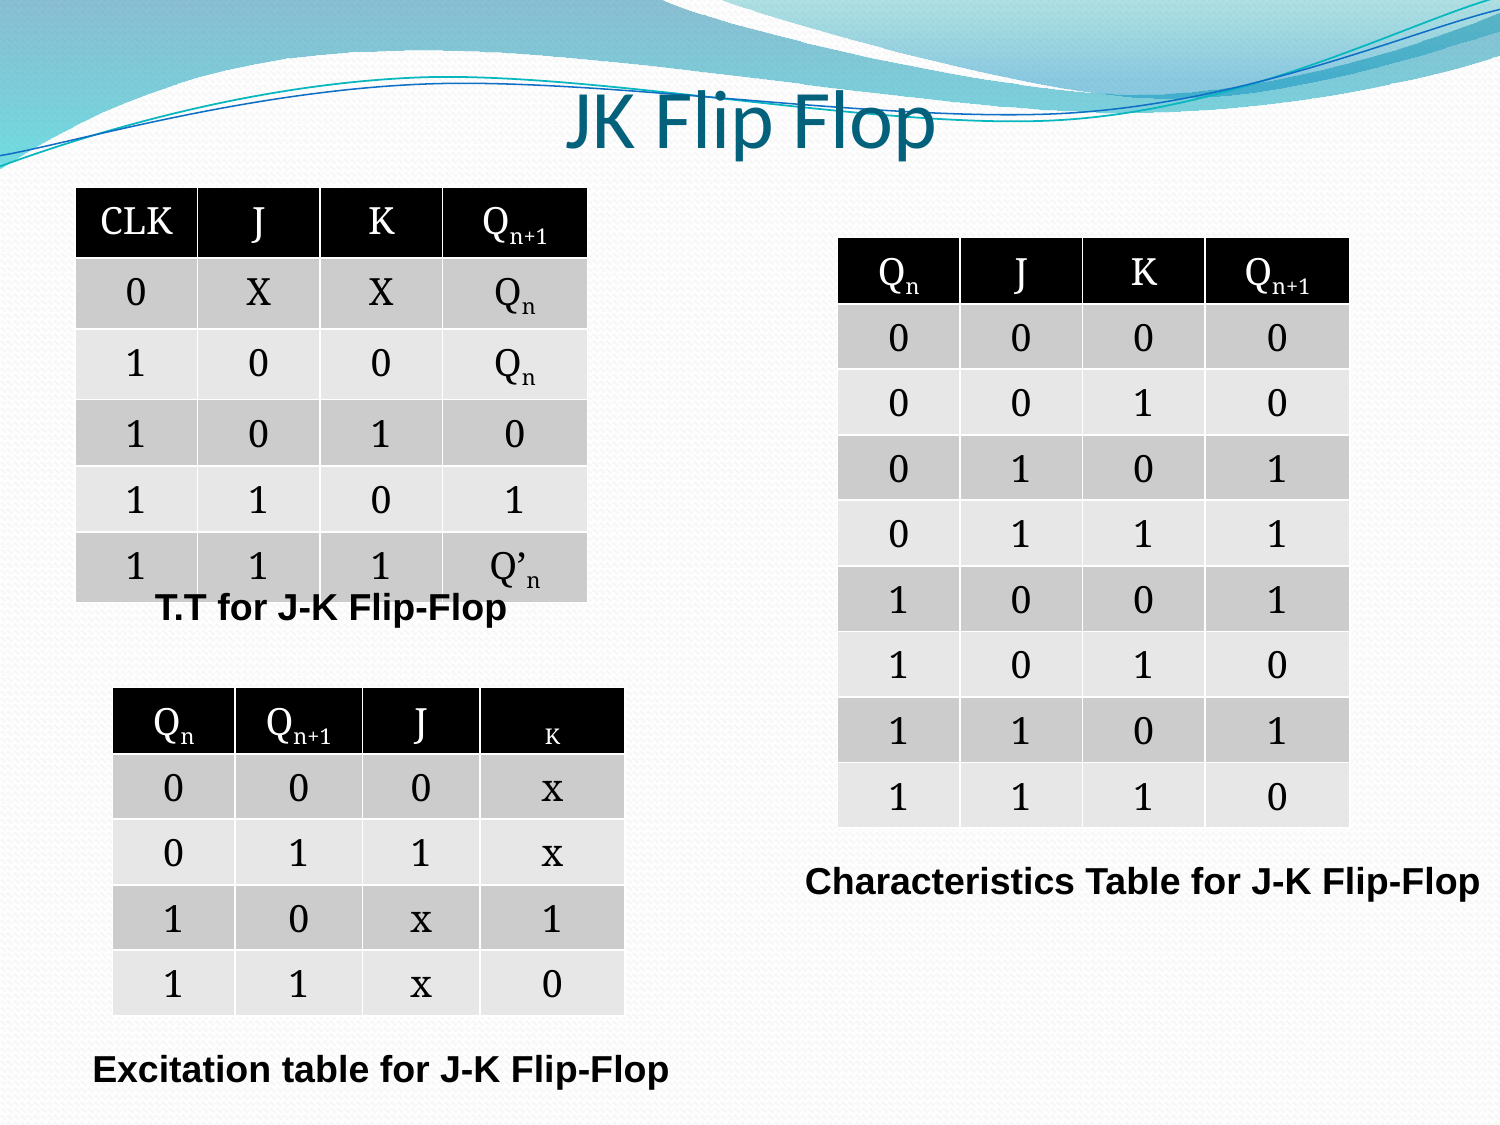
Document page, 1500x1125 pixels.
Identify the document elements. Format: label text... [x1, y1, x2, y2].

text_box Characteristics Table for J-K Flip-Flop [790, 849, 1497, 910]
table_cell 1 [113, 886, 234, 949]
table_cell 1 [838, 698, 959, 762]
table_cell 1 [838, 632, 959, 696]
table_cell 0 [443, 400, 587, 465]
table_cell 1 [76, 400, 197, 465]
table_cell x [363, 886, 479, 949]
table_header Qn [838, 238, 959, 303]
table_cell 1 [961, 501, 1082, 565]
table_cell X [198, 259, 319, 328]
table_cell 0 [961, 567, 1082, 631]
table_cell 0 [76, 259, 197, 328]
table_cell 0 [1206, 632, 1349, 696]
table_cell x [481, 820, 624, 884]
table_cell 1 [1083, 763, 1204, 827]
table_header Qn [113, 688, 234, 753]
table_header J [198, 188, 319, 257]
table_cell 1 [363, 820, 479, 884]
table_header CLK [76, 188, 197, 257]
table_cell 0 [961, 632, 1082, 696]
table_cell 1 [76, 467, 197, 531]
table_cell 0 [113, 755, 234, 818]
table_header Qn+1 [1206, 238, 1349, 303]
table_cell X [321, 259, 442, 328]
table_header K [481, 688, 624, 753]
table_cell 1 [961, 698, 1082, 762]
table_cell 0 [961, 370, 1082, 434]
table_cell 0 [838, 501, 959, 565]
table_cell Qn [443, 330, 587, 399]
text_box T.T for J-K Flip-Flop [140, 575, 523, 635]
table_cell 1 [1206, 501, 1349, 565]
table_cell 0 [198, 330, 319, 399]
table_header Qn+1 [236, 688, 362, 753]
table_cell 1 [1083, 501, 1204, 565]
table_cell 0 [1083, 436, 1204, 499]
text_box Excitation table for J-K Flip-Flop [77, 1037, 686, 1098]
table_cell 0 [198, 400, 319, 465]
table_cell 1 [76, 330, 197, 399]
table_cell 1 [961, 763, 1082, 827]
table_cell 0 [838, 305, 959, 368]
table_cell 0 [838, 436, 959, 499]
table_cell 1 [76, 533, 197, 602]
table_cell 1 [481, 886, 624, 949]
table_cell 1 [1206, 567, 1349, 631]
table_cell 0 [1083, 698, 1204, 762]
table_cell 0 [1083, 567, 1204, 631]
table_cell Q’n [443, 533, 587, 602]
table_header J [363, 688, 479, 753]
table_cell 1 [321, 400, 442, 465]
table_cell 0 [321, 330, 442, 399]
table_cell 1 [443, 467, 587, 531]
table_cell 0 [481, 951, 624, 1015]
table_cell x [481, 755, 624, 818]
table_cell Qn [443, 259, 587, 328]
table_cell 0 [961, 305, 1082, 368]
title JK Flip Flop [112, 0, 1391, 166]
table_cell 1 [236, 820, 362, 884]
table_cell 1 [838, 567, 959, 631]
table_cell 0 [113, 820, 234, 884]
table_cell 0 [236, 755, 362, 818]
table_header K [321, 188, 442, 257]
table_cell 1 [198, 533, 319, 575]
table_cell 0 [1206, 370, 1349, 434]
table_cell 0 [838, 370, 959, 434]
table_cell 0 [363, 755, 479, 818]
table_cell 0 [1206, 305, 1349, 368]
table_cell 1 [961, 436, 1082, 499]
table_header Qn+1 [443, 188, 587, 257]
table_cell 1 [198, 467, 319, 531]
table_cell 0 [1083, 305, 1204, 368]
table_cell 1 [236, 951, 362, 1015]
table_cell 1 [1083, 370, 1204, 434]
table_cell 0 [1206, 763, 1349, 827]
table_cell x [363, 951, 479, 1015]
table_header K [1083, 238, 1204, 303]
table_cell 0 [236, 886, 362, 949]
table_cell 1 [1083, 632, 1204, 696]
table_cell 1 [838, 763, 959, 827]
table_cell 0 [321, 467, 442, 531]
table_cell 1 [113, 951, 234, 1015]
table_header J [961, 238, 1082, 303]
table_cell 1 [321, 533, 442, 575]
table_cell 1 [1206, 698, 1349, 762]
table_cell 1 [1206, 436, 1349, 499]
